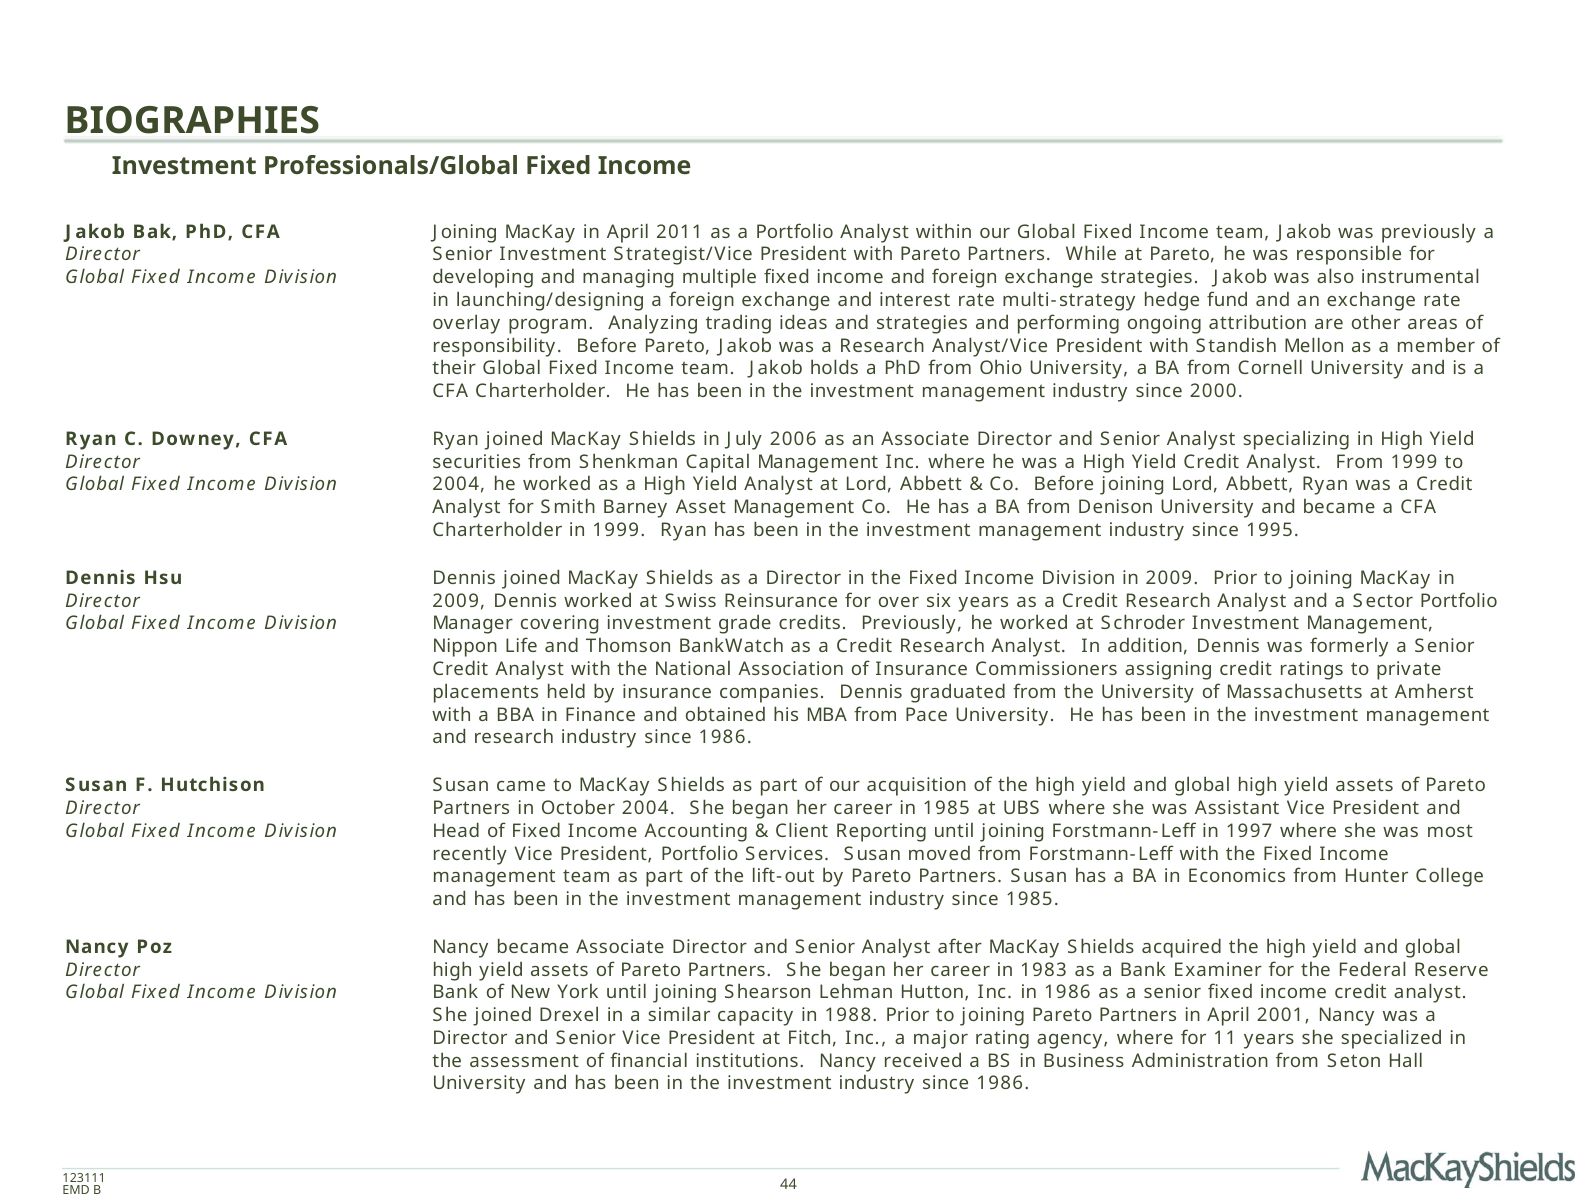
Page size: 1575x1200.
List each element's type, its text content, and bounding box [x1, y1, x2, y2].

slide_number 43 [771, 1175, 797, 1193]
footer 123111 EMD B [62, 1171, 112, 1187]
picture [47, 119, 1527, 162]
text_box Investment Professionals/Global Fixed Income [111, 149, 693, 180]
title BIOGRAPHIES [64, 45, 1527, 142]
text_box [51, 218, 1533, 1143]
picture [1361, 1151, 1575, 1188]
